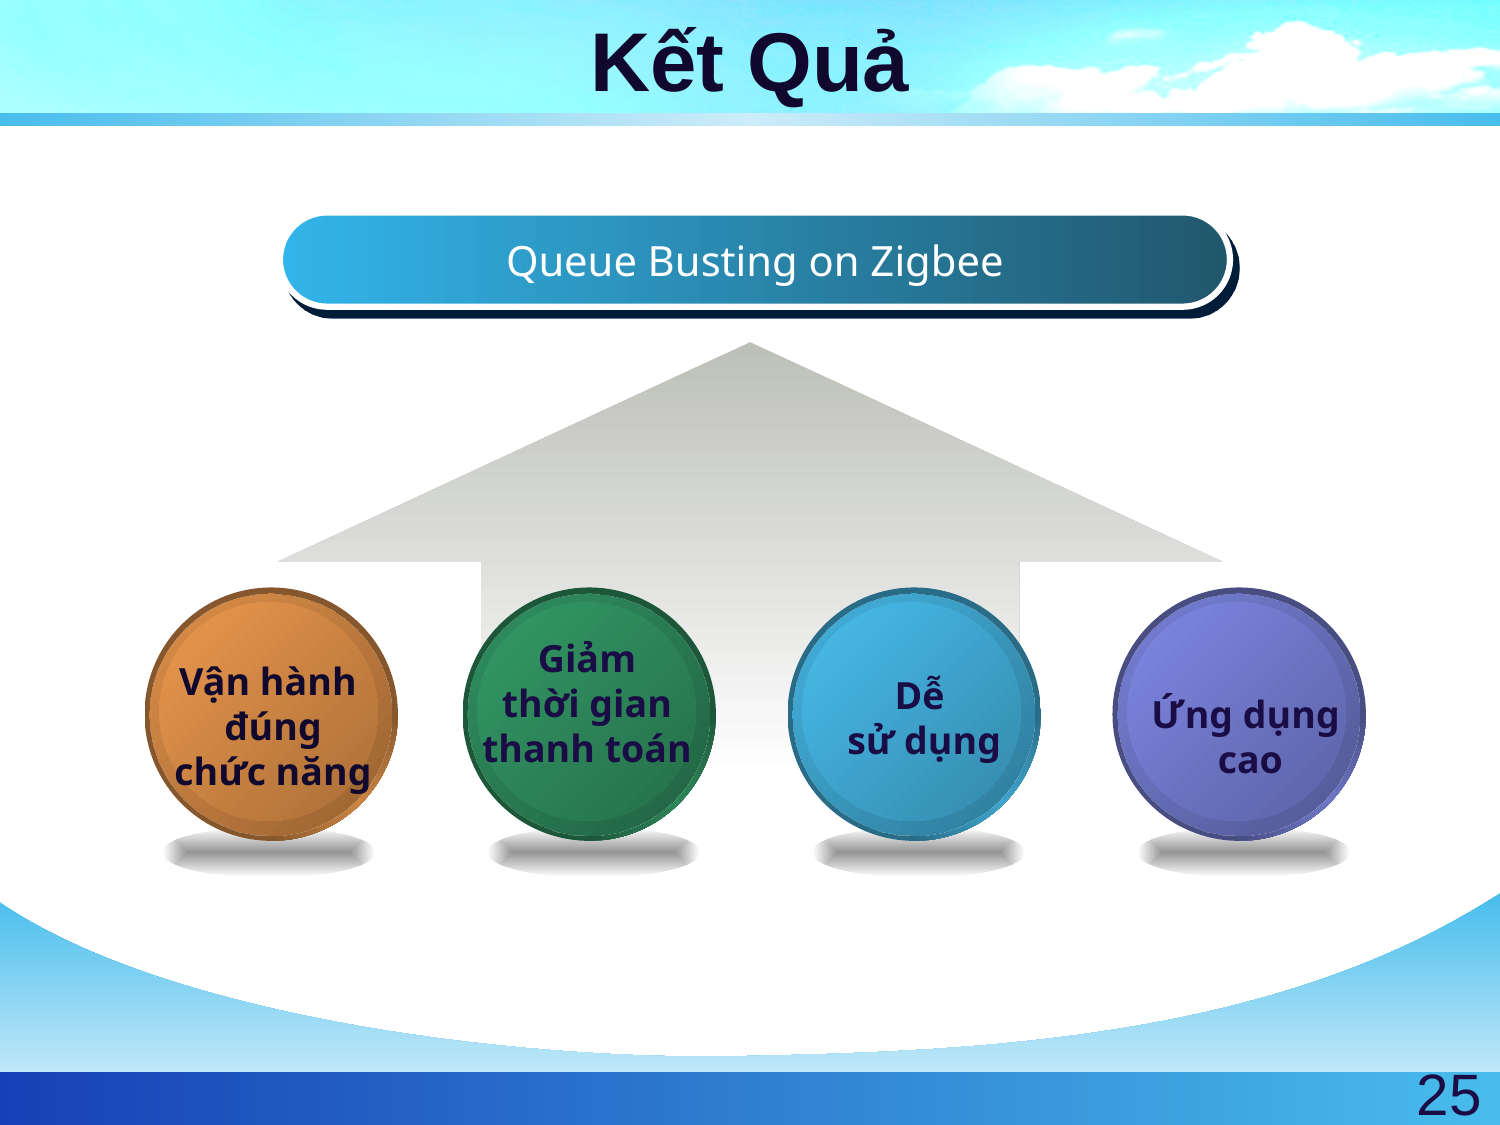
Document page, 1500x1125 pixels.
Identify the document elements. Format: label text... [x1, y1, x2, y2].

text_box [455, 587, 719, 878]
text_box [136, 587, 400, 878]
text_box [277, 342, 1223, 775]
title Kết Quả [0, 0, 1500, 118]
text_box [1112, 587, 1376, 878]
text_box Queue Busting on Zigbee [279, 212, 1230, 307]
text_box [787, 587, 1042, 878]
slide_number 25 [1359, 1050, 1497, 1125]
